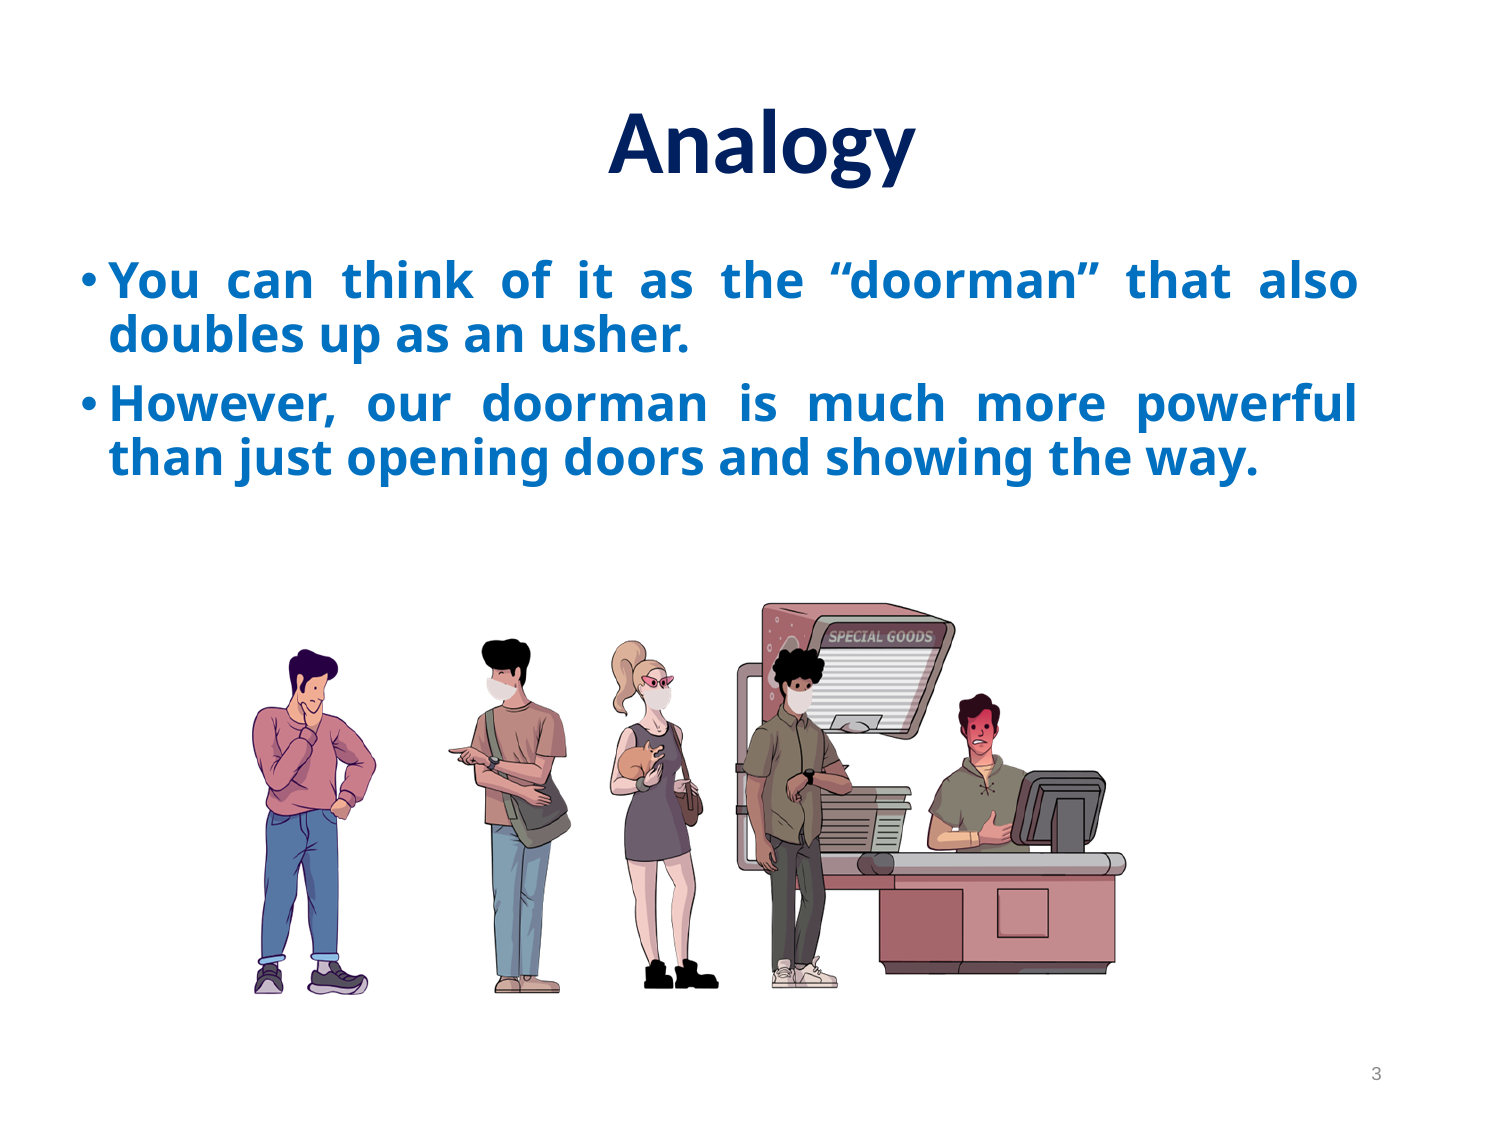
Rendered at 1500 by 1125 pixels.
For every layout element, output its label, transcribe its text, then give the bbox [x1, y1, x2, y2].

picture [199, 518, 1147, 997]
text_box Analogy [99, 74, 1425, 200]
slide_number 3 [1059, 1042, 1397, 1103]
list You can think of it as the “doorman” that also doubles up as an usher. However, our doorman is much more powerful than just opening doors and showing the way. [65, 247, 1375, 1073]
